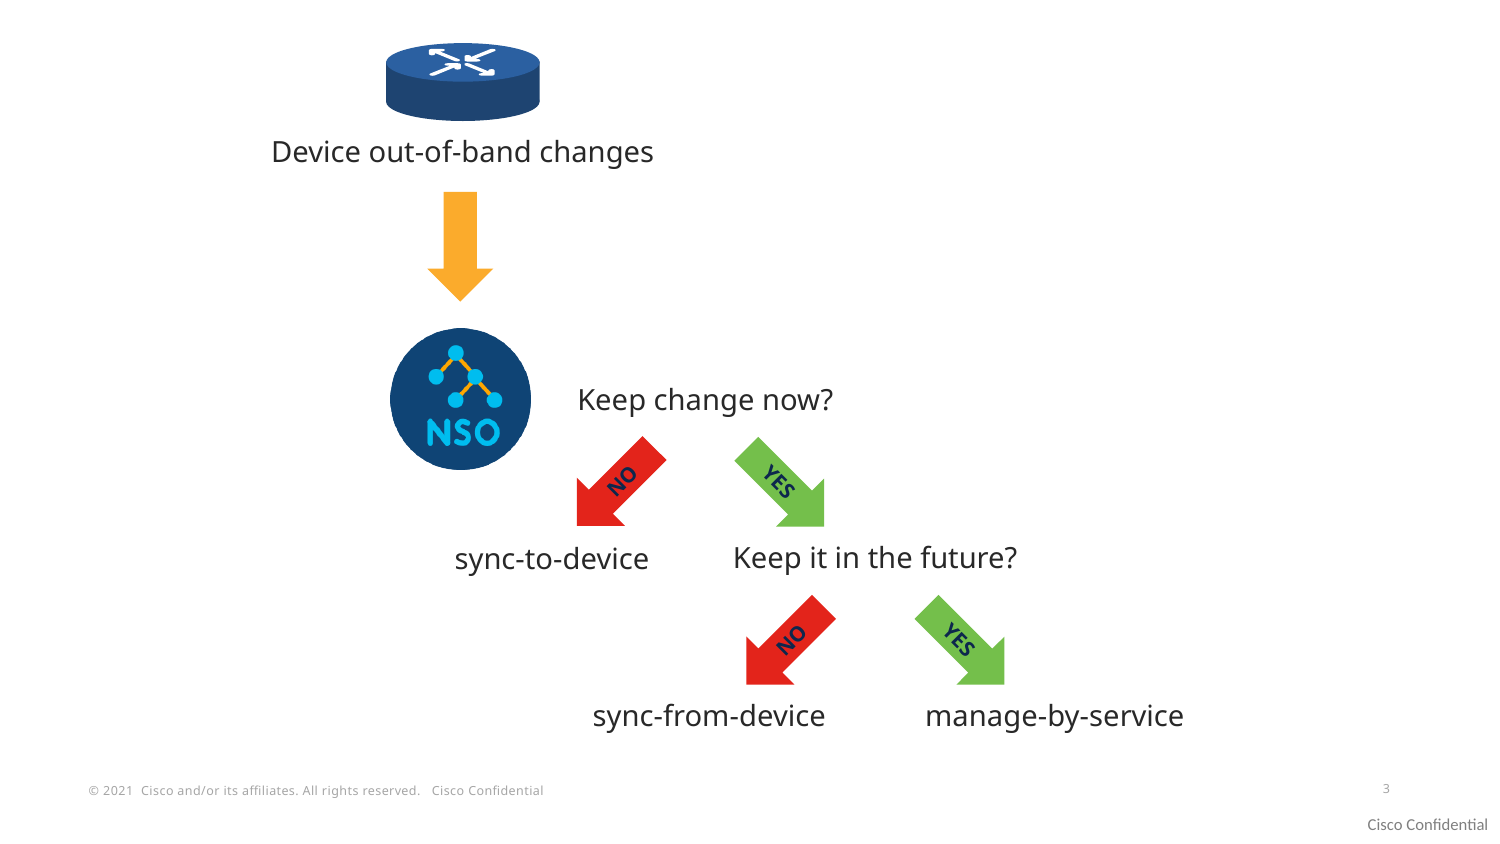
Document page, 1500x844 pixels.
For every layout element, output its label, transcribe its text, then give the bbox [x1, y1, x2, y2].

text_box manage-by-service [910, 690, 1200, 741]
text_box NO [746, 594, 837, 685]
text_box sync-to-device [439, 532, 665, 583]
picture [389, 328, 531, 470]
text_box YES [734, 436, 825, 527]
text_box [254, 42, 672, 177]
text_box Keep change now? [562, 373, 849, 424]
text_box Keep it in the future? [718, 532, 1033, 582]
text_box YES [914, 594, 1005, 685]
text_box sync-from-device [577, 690, 841, 741]
text_box [425, 189, 496, 304]
text_box NO [576, 436, 667, 526]
text_box [217, 0, 1243, 768]
